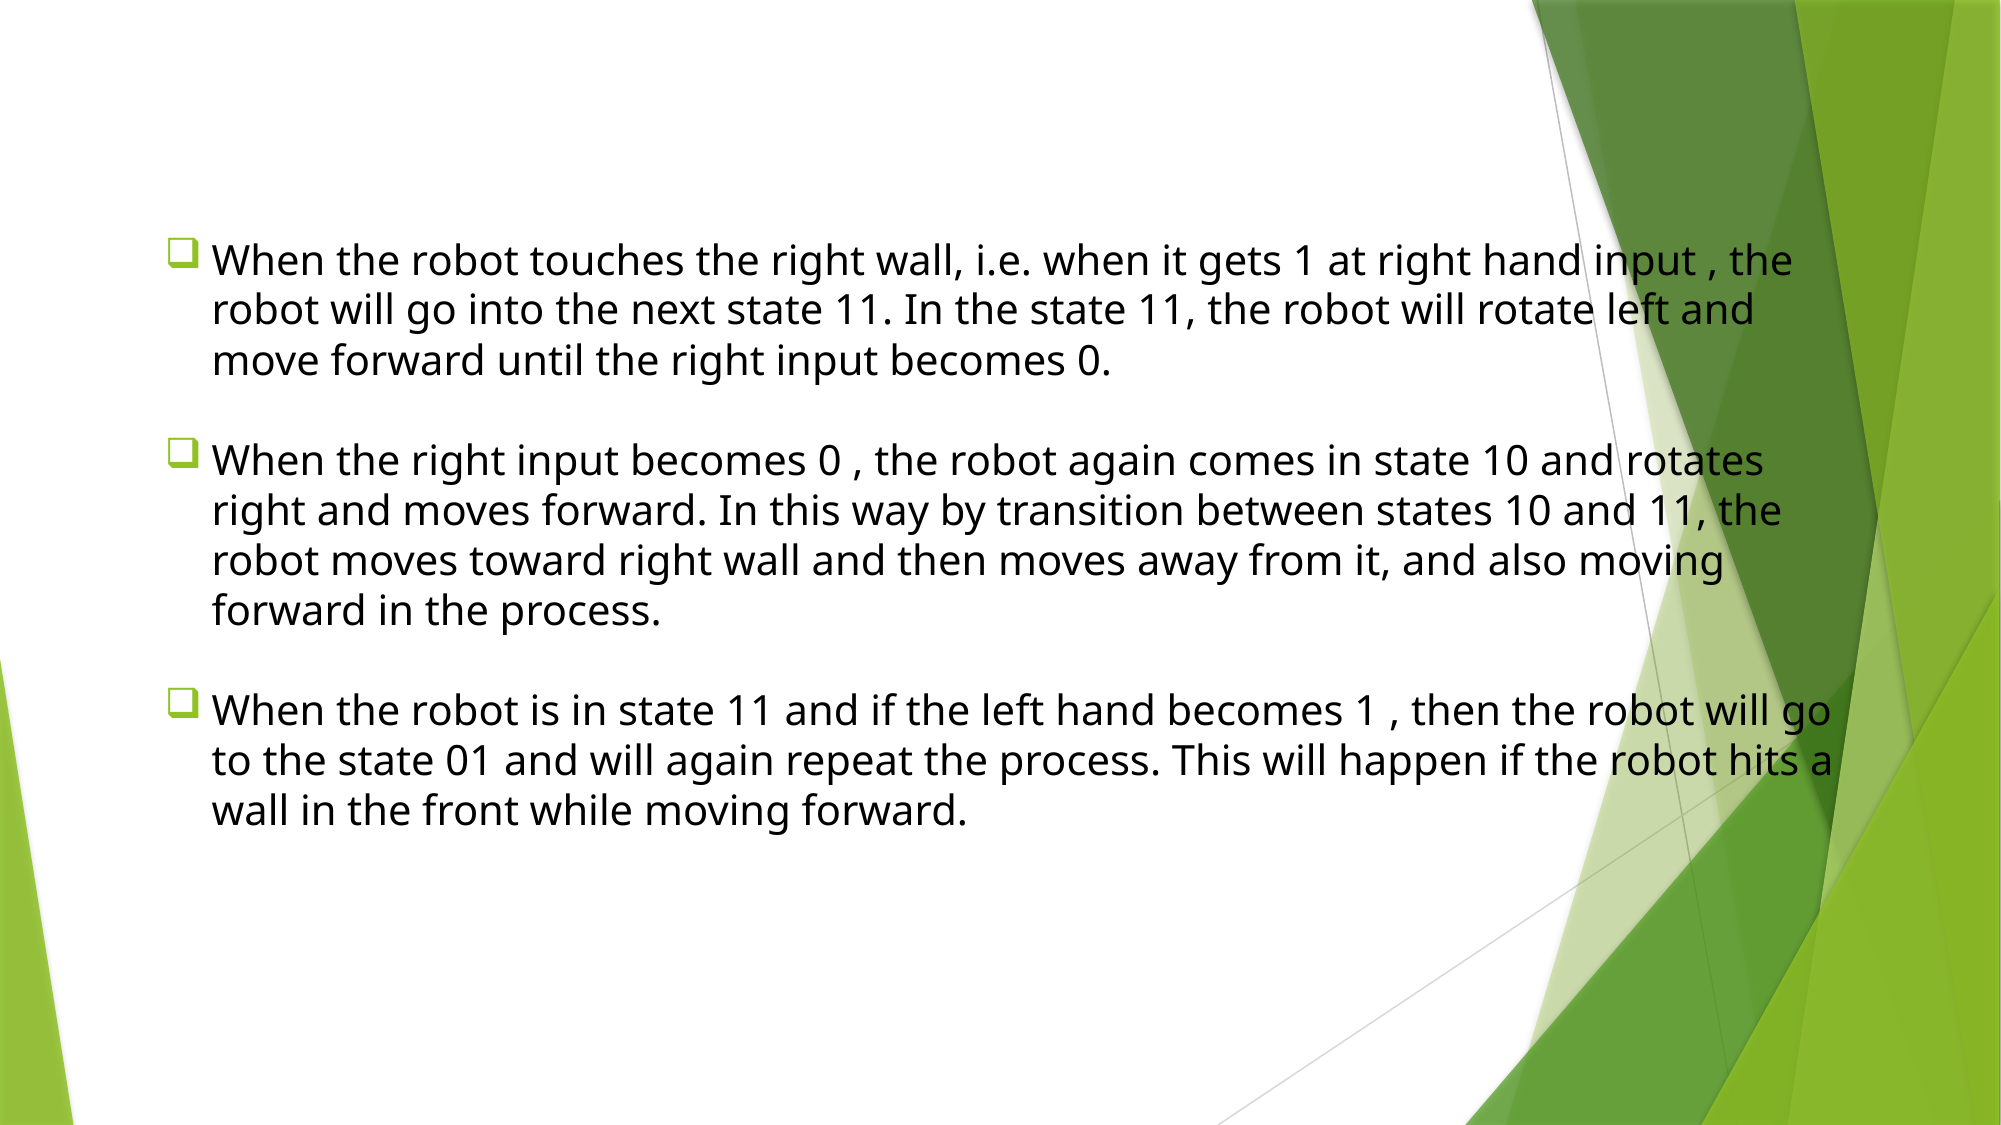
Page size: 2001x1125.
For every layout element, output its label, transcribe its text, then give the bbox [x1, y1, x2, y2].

text_box When the robot touches the right wall, i.e. when it gets 1 at right hand input , the robot will go into the next state 11. In the state 11, the robot will rotate left and move forward until the right input becomes 0. When the right input becomes 0 , the robot again comes in state 10 and rotates right and moves forward. In this way by transition between states 10 and 11, the robot moves toward right wall and then moves away from it, and also moving forward in the process. When the robot is in state 11 and if the left hand becomes 1 , then the robot will go to the state 01 and will again repeat the process. This will happen if the robot hits a wall in the front while moving forward. [150, 226, 1850, 841]
